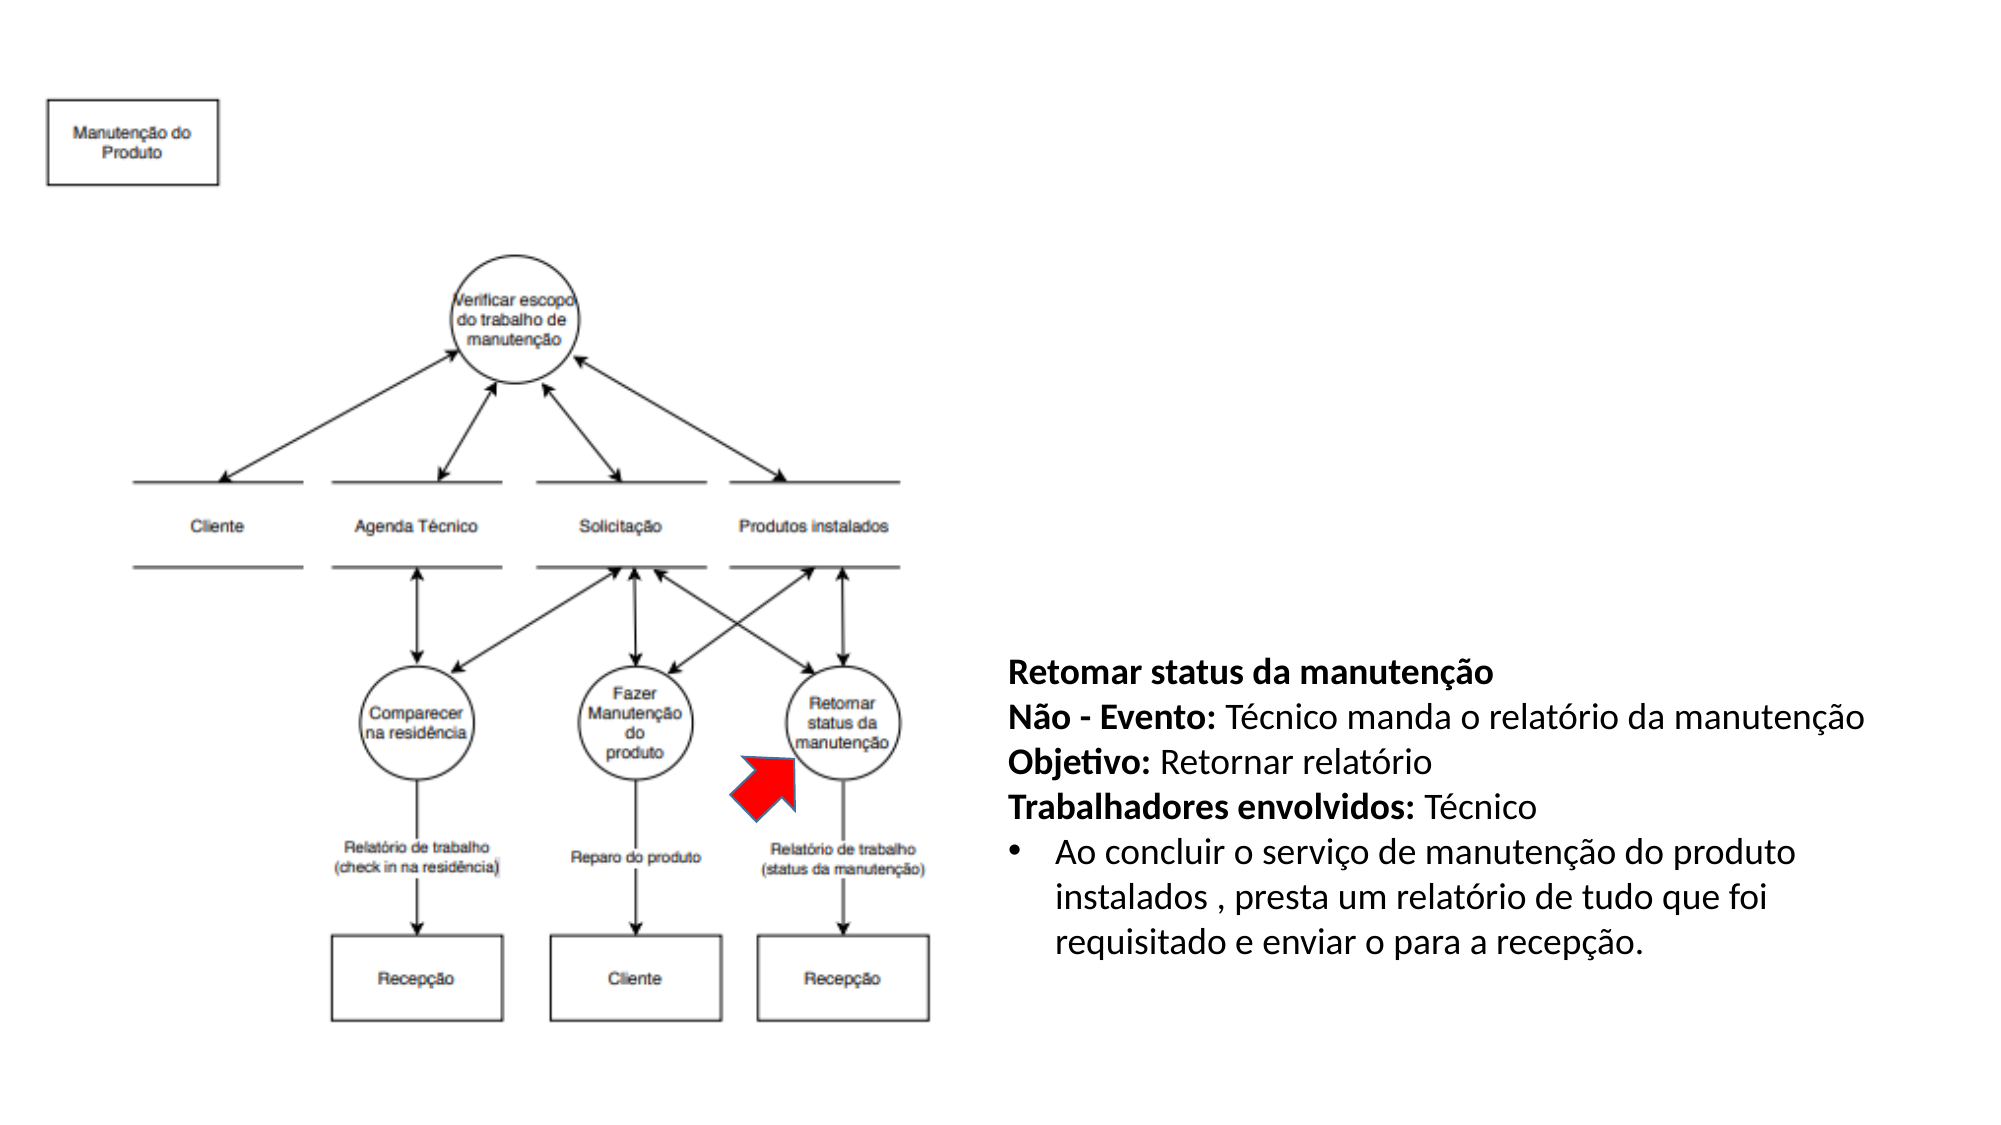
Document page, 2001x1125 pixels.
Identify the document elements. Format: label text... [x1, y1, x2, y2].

text_box Retomar status da manutenção Não - Evento: Técnico manda o relatório da manutenção Objetivo: Retornar relatório Trabalhadores envolvidos: Técnico Ao concluir o serviço de manutenção do produto instalados , presta um relatório de tudo que foi requisitado e enviar o para a recepção. [993, 639, 1918, 1060]
picture [40, 84, 958, 1044]
